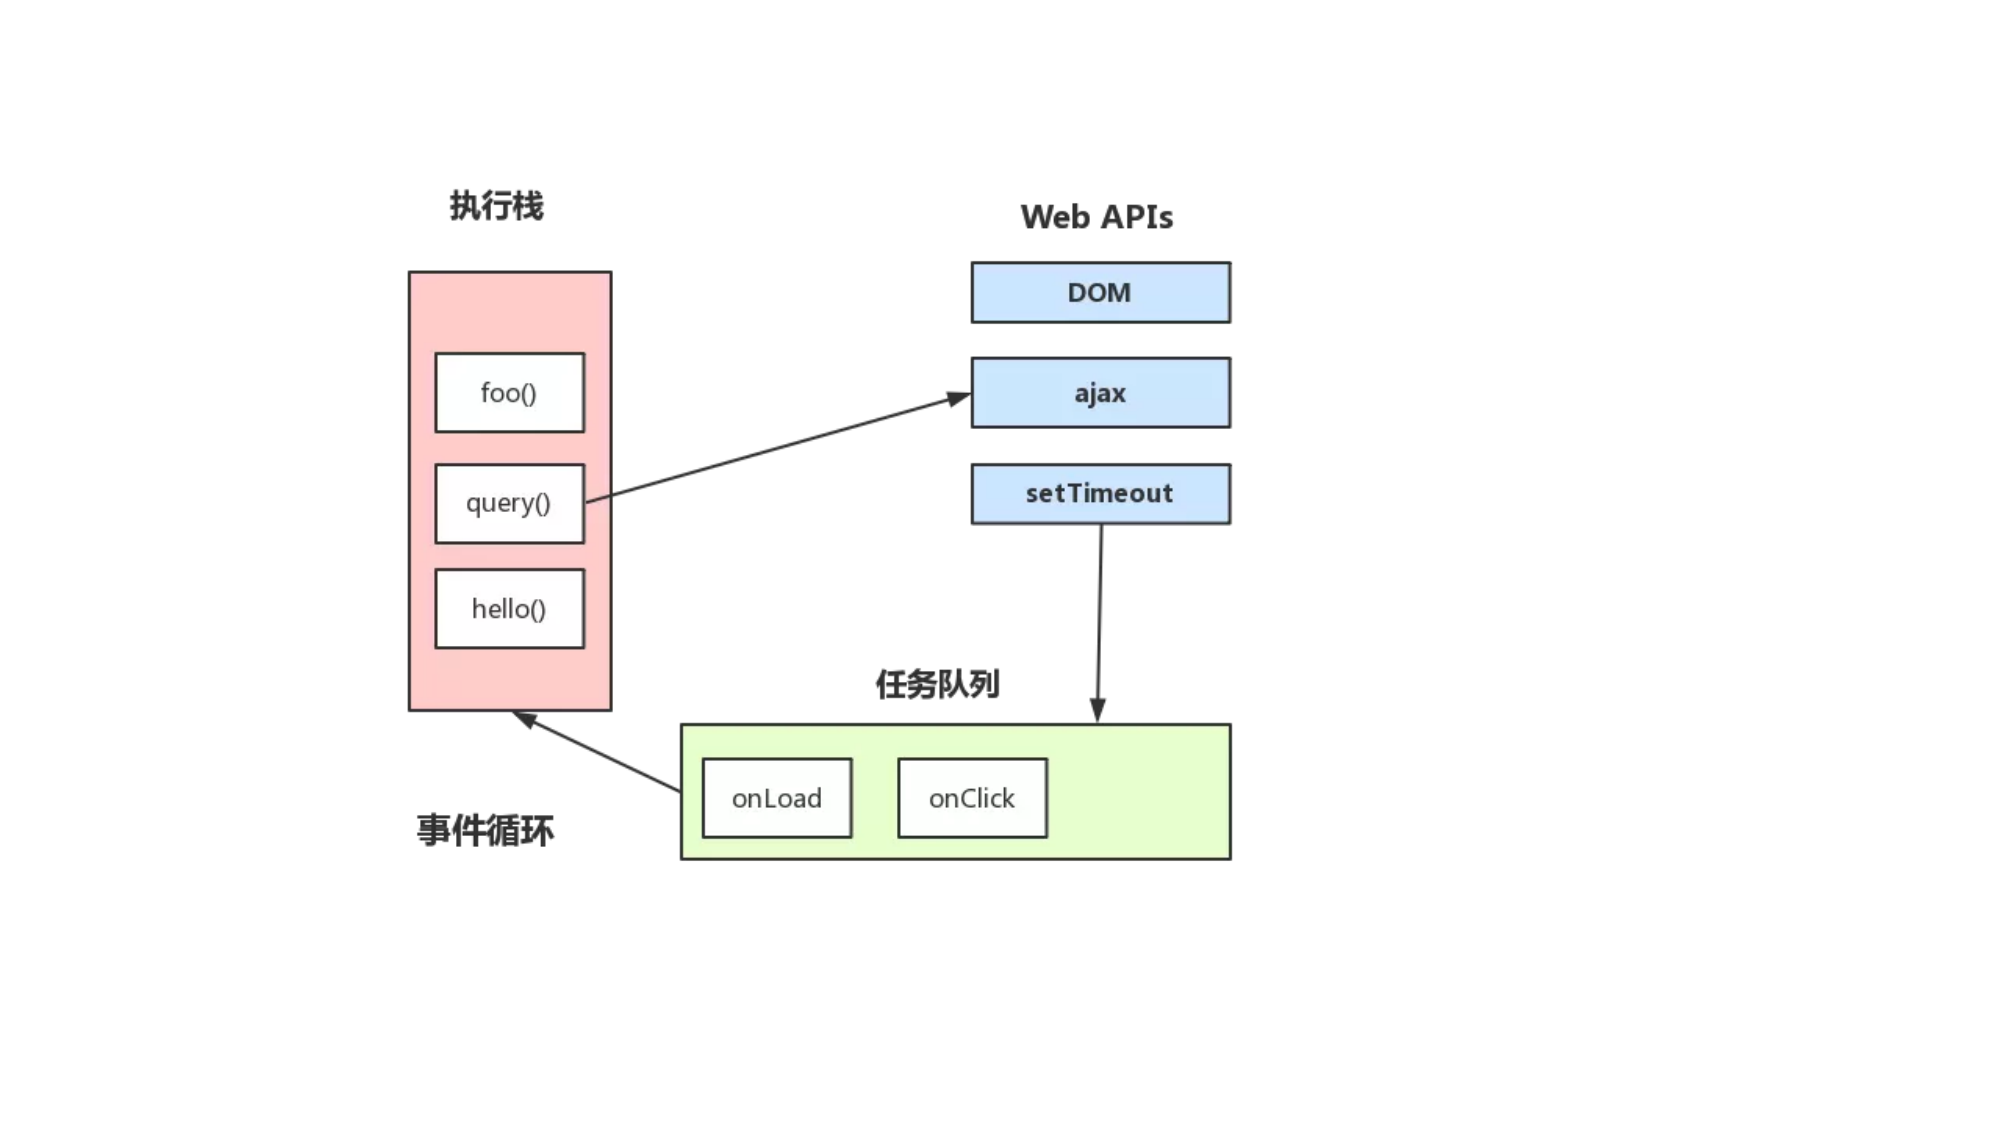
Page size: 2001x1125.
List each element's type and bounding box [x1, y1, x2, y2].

picture [369, 155, 1287, 908]
